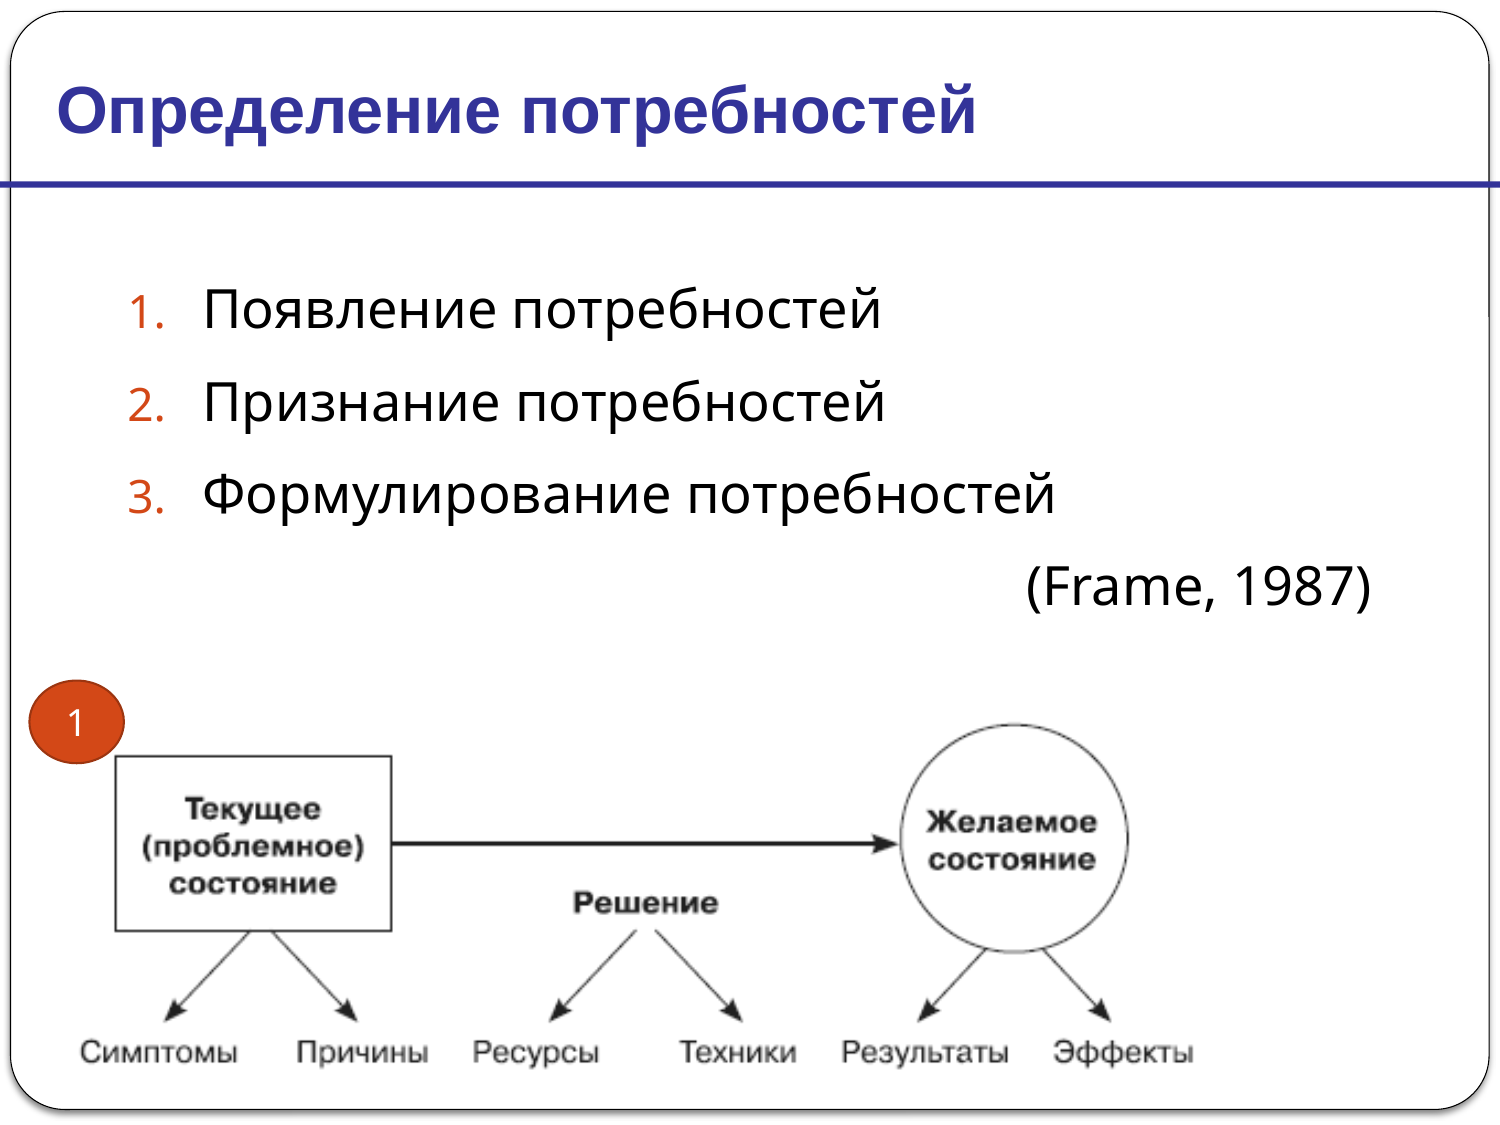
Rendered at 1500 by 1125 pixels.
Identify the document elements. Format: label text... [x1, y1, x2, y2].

list Появление потребностей Признание потребностей Формулирование потребностей (Frame, 1987) [112, 267, 1388, 830]
text_box 1 [28, 679, 124, 760]
picture [60, 716, 1211, 1083]
text_box Определение потребностей [41, 19, 1492, 184]
text_box Определение потребностей [41, 185, 1492, 195]
